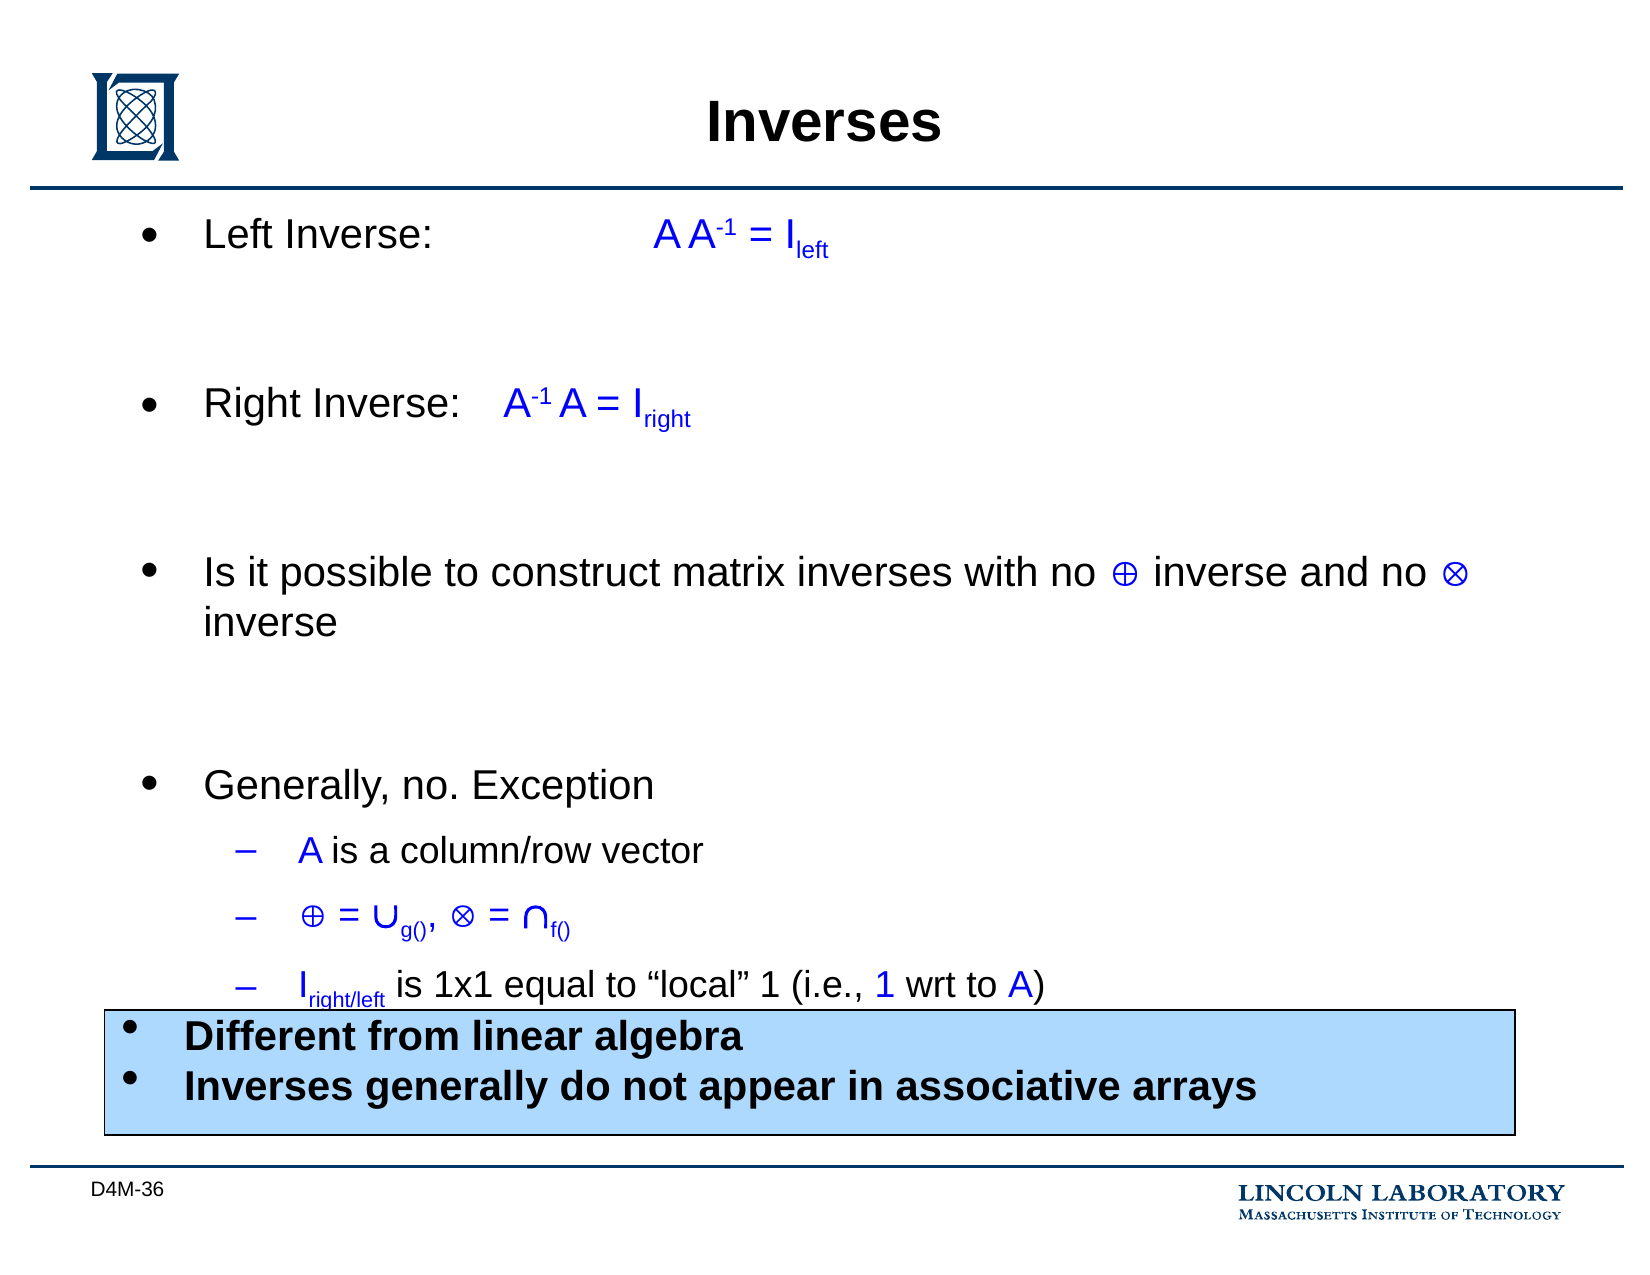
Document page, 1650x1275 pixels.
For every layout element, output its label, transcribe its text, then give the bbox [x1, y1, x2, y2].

list Left Inverse: A A-1 = Ileft Right Inverse: A-1 A = Iright Is it possible to construct matrix inverses with no  inverse and no  inverse Generally, no. Exception A is a column/row vector  = g(),  = f() Iright/left is 1x1 equal to “local” 1 (i.e., 1 wrt to A) [123, 198, 1527, 963]
text_box Different from linear algebra Inverses generally do not appear in associative arrays [104, 1010, 1515, 1135]
title Inverses [169, 45, 1481, 198]
